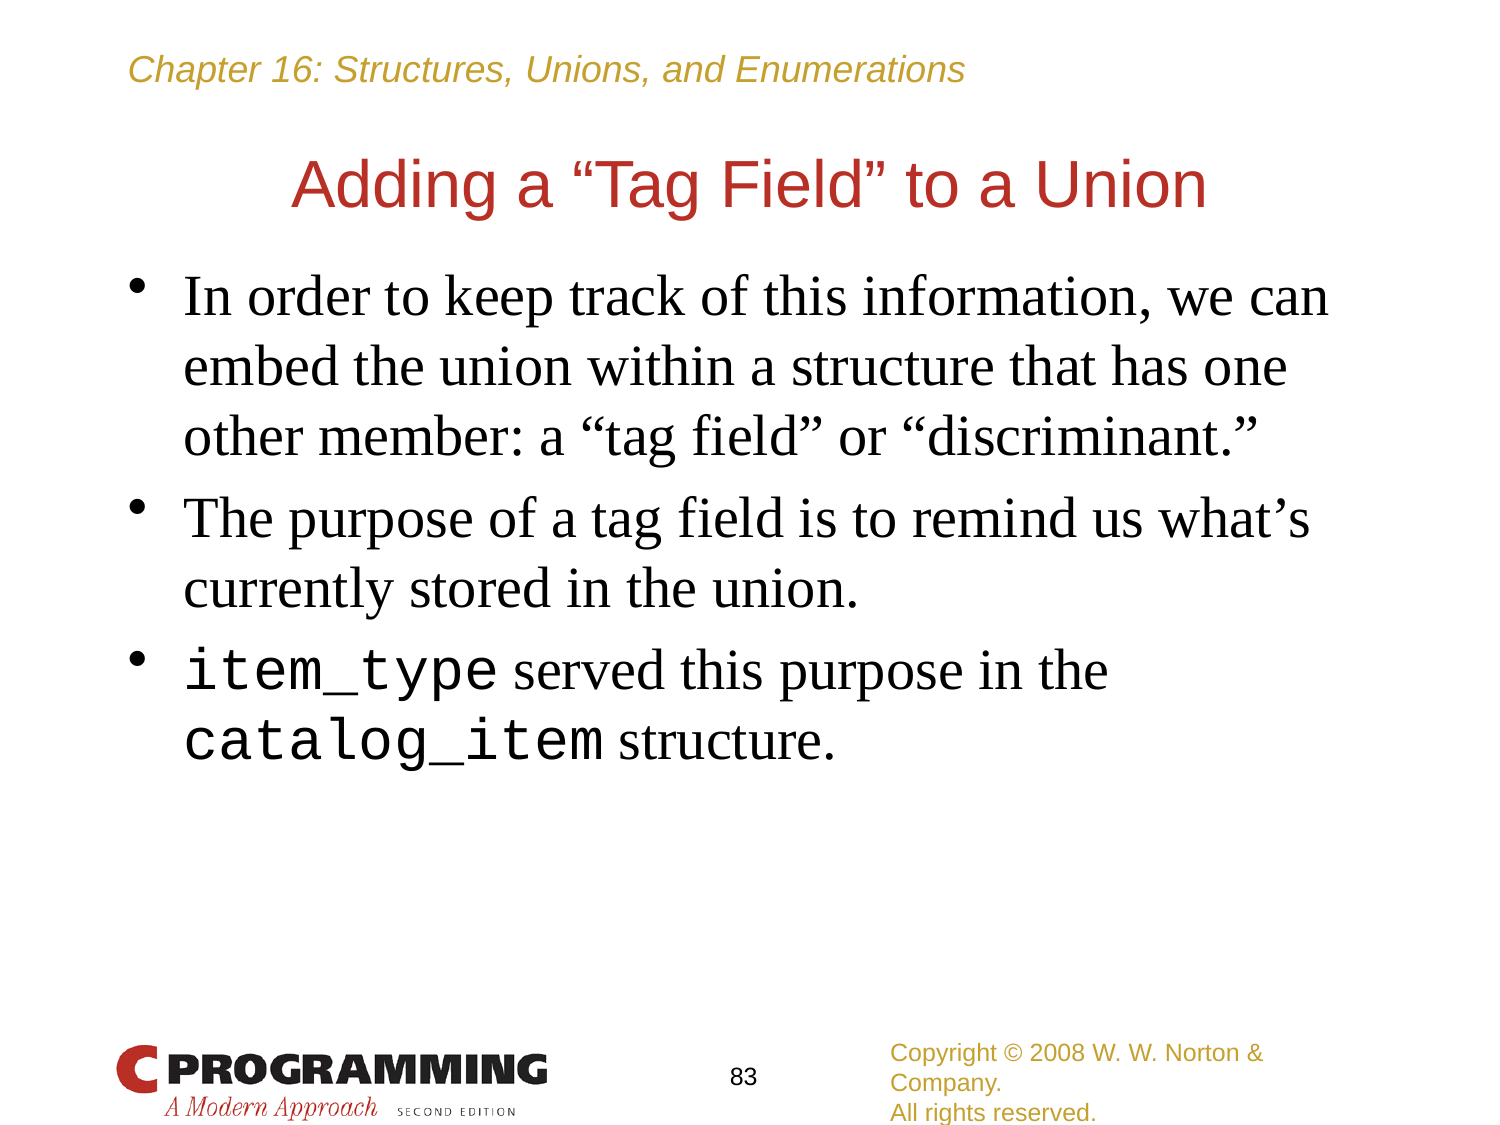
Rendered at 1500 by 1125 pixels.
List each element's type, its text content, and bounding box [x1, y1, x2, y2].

list In order to keep track of this information, we can embed the union within a structure that has one other member: a “tag field” or “discriminant.” The purpose of a tag field is to remind us what’s currently stored in the union. item_type served this purpose in the catalog_item structure. [112, 249, 1388, 1038]
slide_number 83 [687, 1049, 801, 1101]
picture [112, 1041, 550, 1123]
footer Copyright © 2008 W. W. Norton & Company. All rights reserved. [874, 1043, 1388, 1119]
title Adding a “Tag Field” to a Union [112, 125, 1388, 238]
